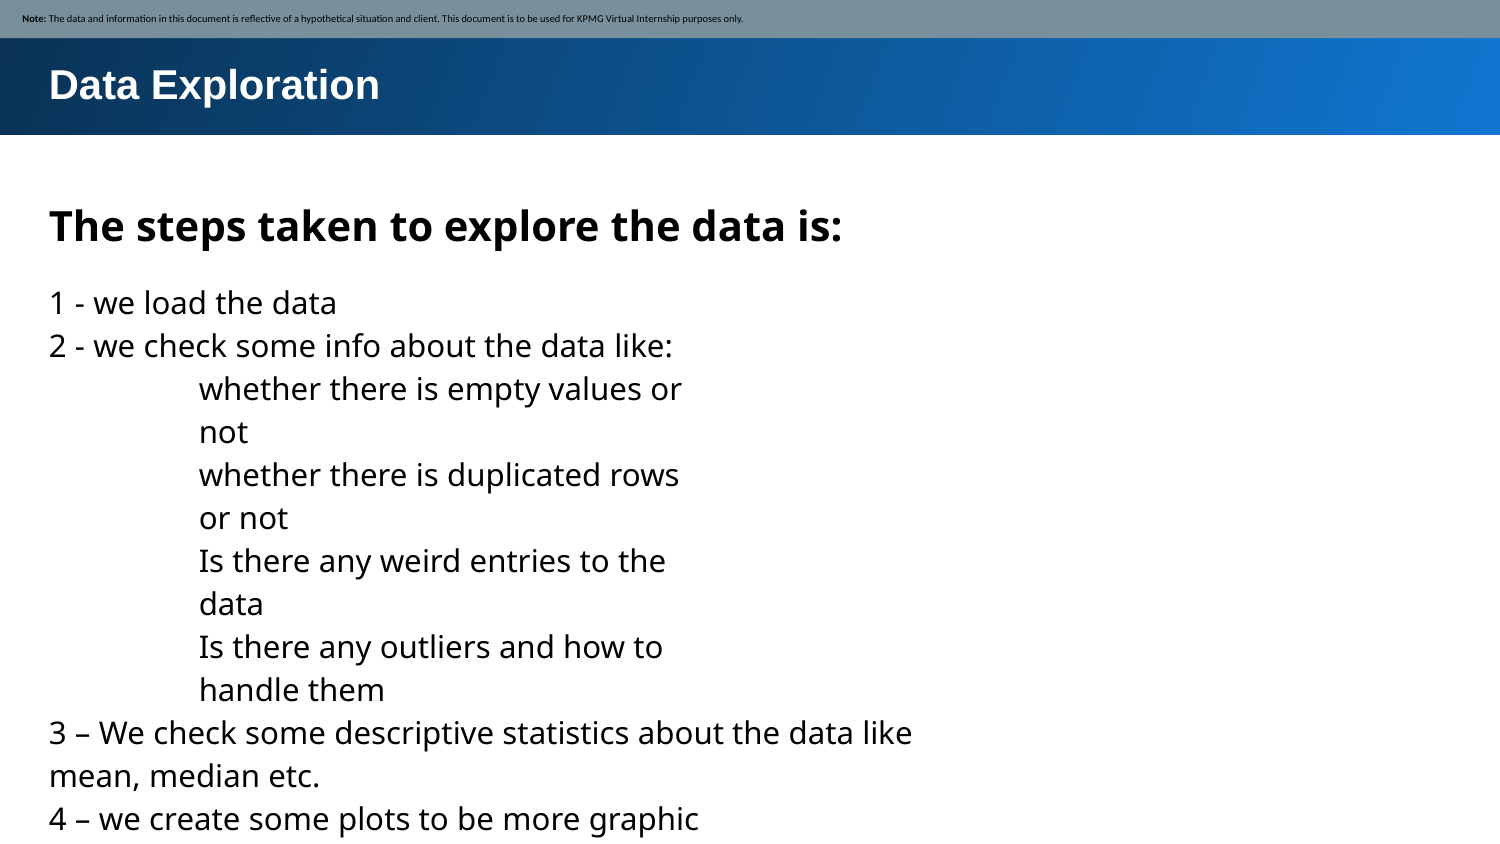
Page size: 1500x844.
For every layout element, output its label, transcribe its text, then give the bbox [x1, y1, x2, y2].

text_box 1 - we load the data 2 - we check some info about the data like: whether there is empty values or not whether there is duplicated rows or not Is there any weird entries to the data Is there any outliers and how to handle them 3 – We check some descriptive statistics about the data like mean, median etc. 4 – we create some plots to be more graphic [33, 262, 985, 844]
text_box Data Exploration [33, 43, 1439, 124]
text_box The steps taken to explore the data is: [33, 177, 1439, 266]
text_box [0, 39, 1500, 135]
text_box Note: The data and information in this document is reflective of a hypothetical situation and client. This document is to be used for KPMG Virtual Internship purposes only. [0, 0, 1500, 39]
